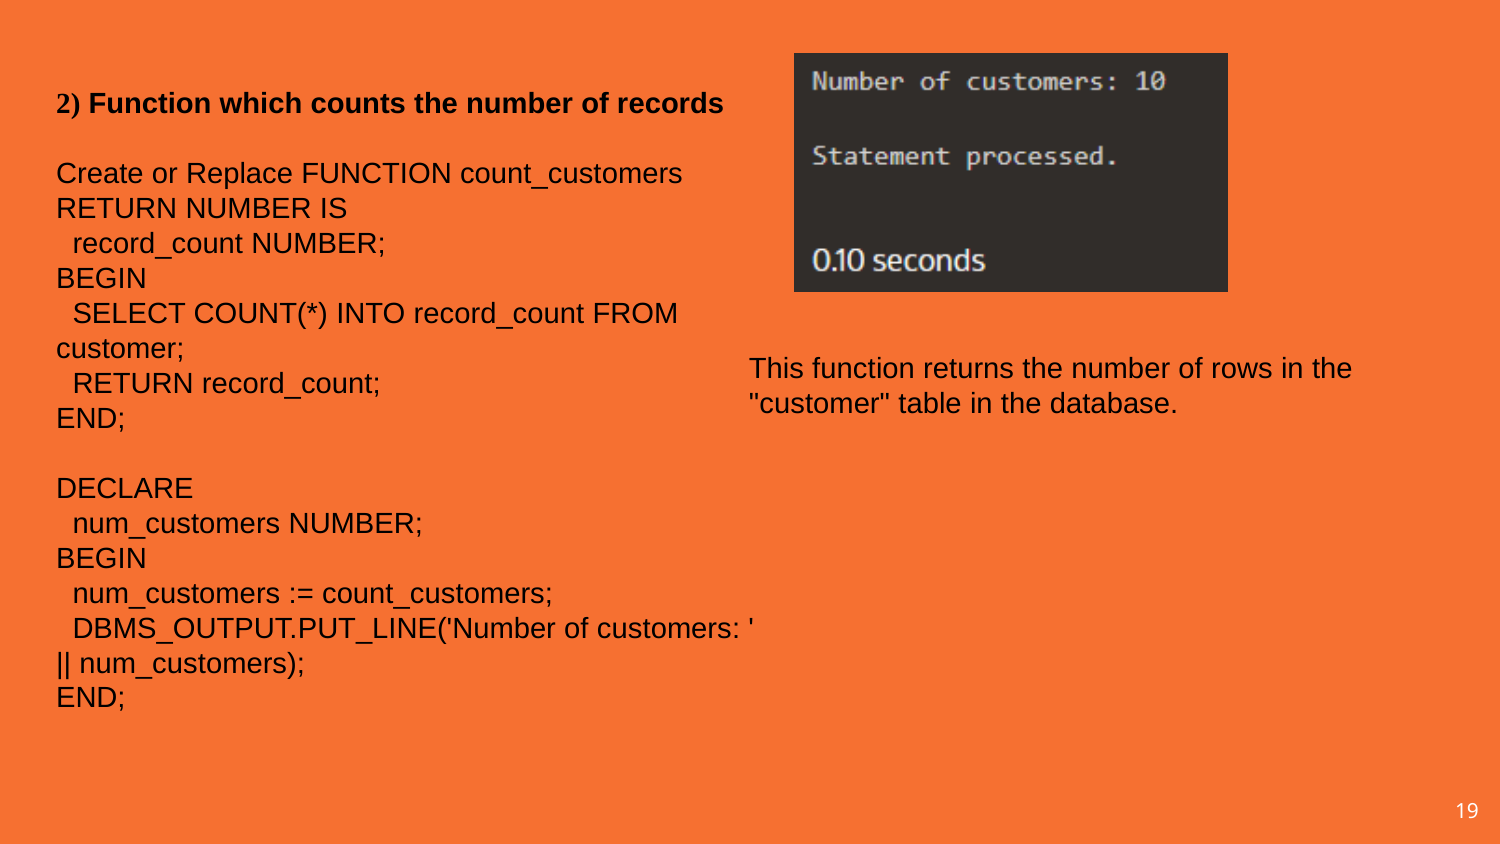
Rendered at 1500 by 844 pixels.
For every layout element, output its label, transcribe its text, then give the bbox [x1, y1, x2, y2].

picture [794, 53, 1228, 292]
text_box 2) Function which counts the number of records Create or Replace FUNCTION count_customers RETURN NUMBER IS record_count NUMBER; BEGIN SELECT COUNT(*) INTO record_count FROM customer; RETURN record_count; END; DECLARE num_customers NUMBER; BEGIN num_customers := count_customers; DBMS_OUTPUT.PUT_LINE('Number of customers: ' || num_customers); END; [41, 42, 792, 757]
slide_number 19 [1403, 779, 1494, 844]
text_box This function returns the number of rows in the "customer" table in the database. [734, 342, 1485, 427]
